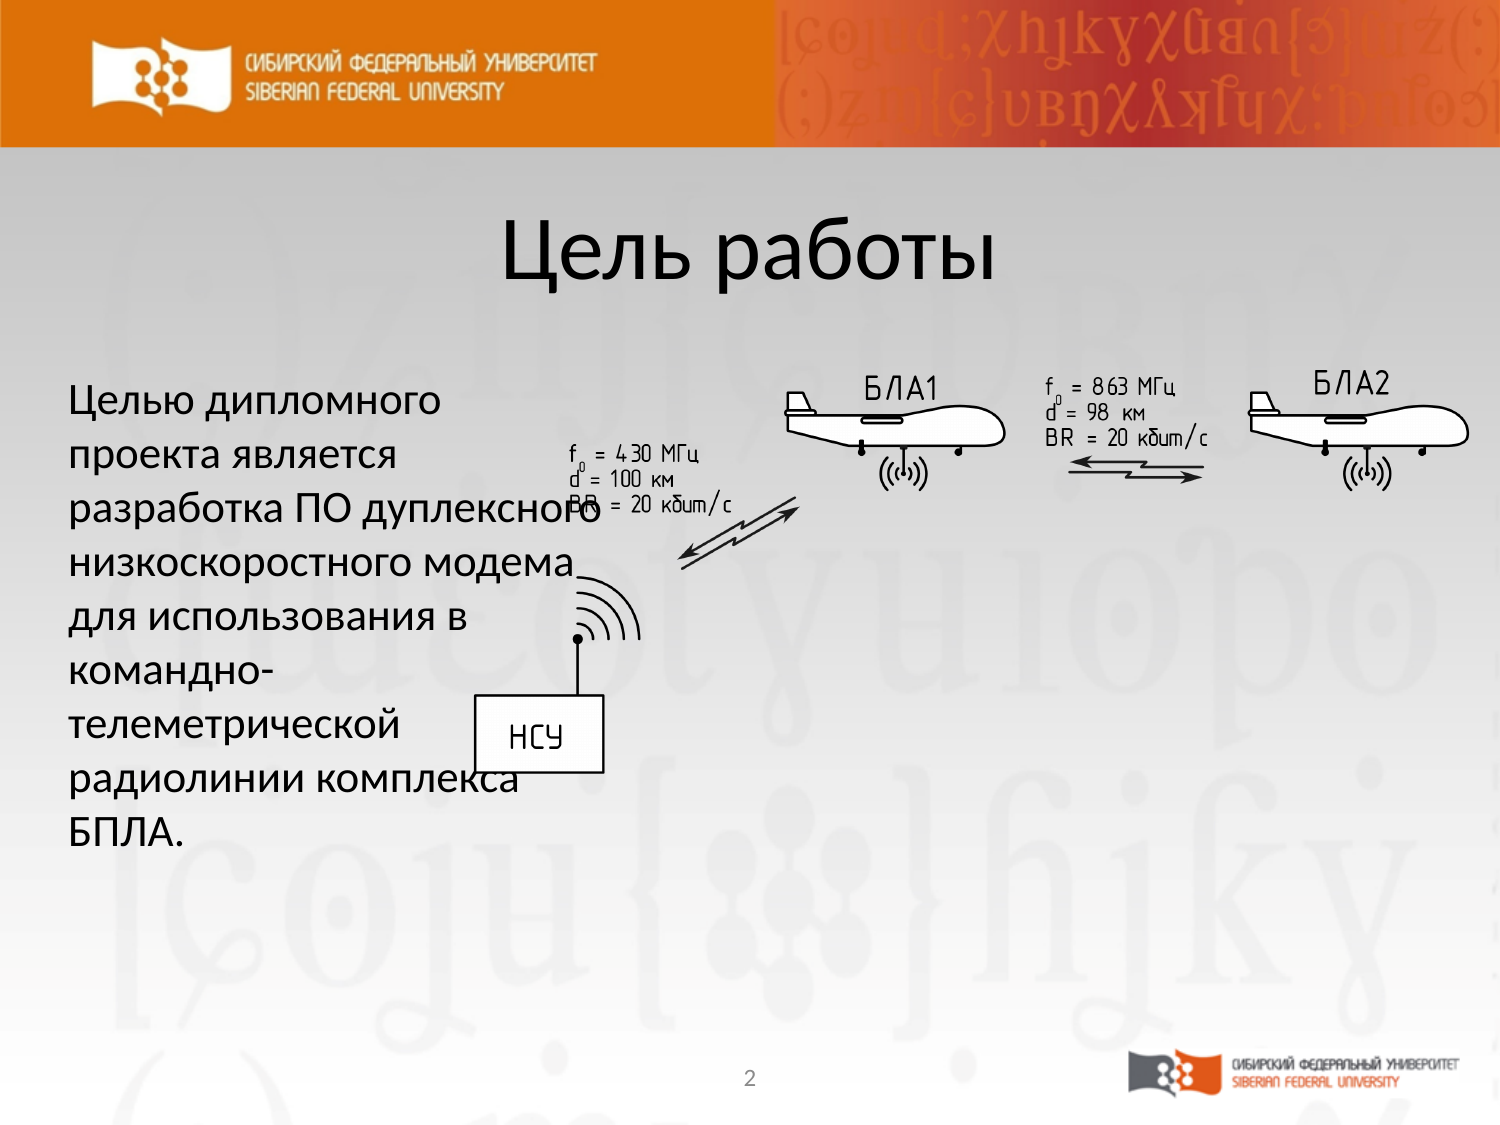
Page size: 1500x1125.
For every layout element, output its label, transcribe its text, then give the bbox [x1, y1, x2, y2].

list Целью дипломного проекта является разработка ПО дуплексного низкоскоростного модема для использования в командно-телеметрической радиолинии комплекса БПЛА. [53, 361, 621, 897]
slide_number 2 [575, 1046, 925, 1107]
title Цель работы [75, 149, 1425, 337]
picture [0, 0, 1500, 1125]
